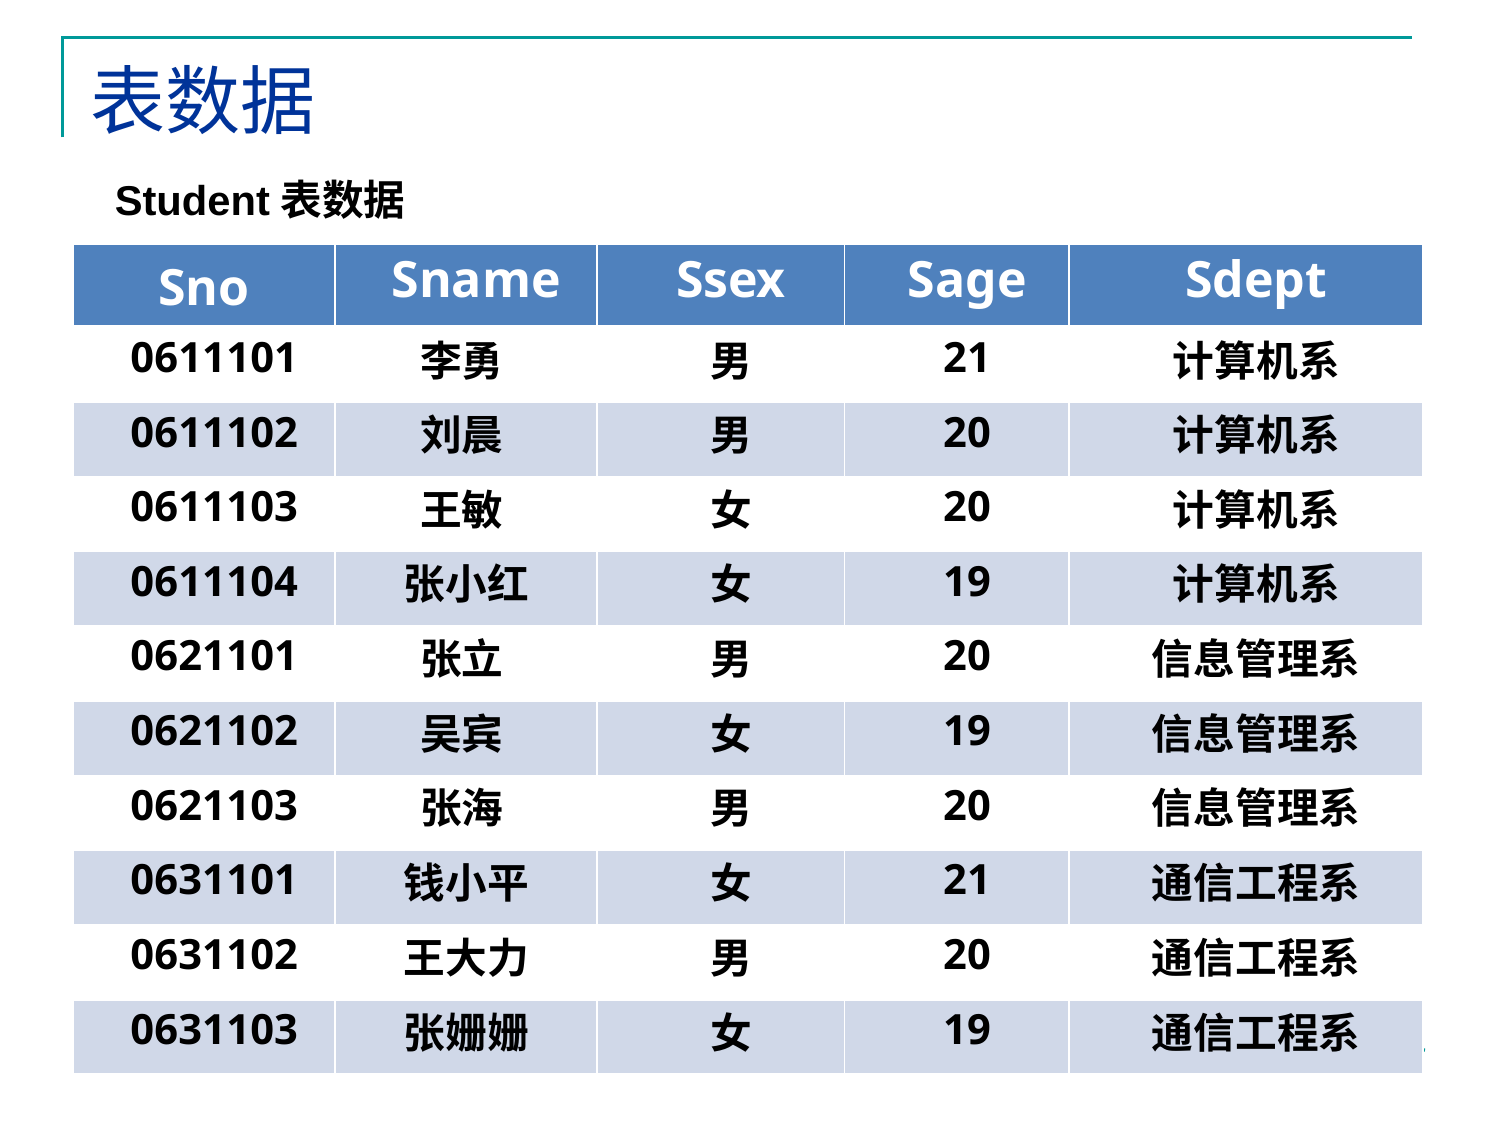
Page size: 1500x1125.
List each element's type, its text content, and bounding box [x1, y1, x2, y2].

table_cell 女 [598, 851, 844, 924]
table_cell 刘晨 [336, 403, 596, 476]
table_cell 21 [845, 851, 1068, 924]
table_cell 0611102 [74, 403, 334, 476]
table_cell 信息管理系 [1070, 627, 1422, 700]
table_cell 信息管理系 [1070, 702, 1422, 775]
table_header Sno [74, 245, 334, 325]
text_box Student表数据 [100, 166, 727, 231]
table_cell 张立 [336, 627, 596, 700]
table_cell 0631102 [74, 926, 334, 999]
table_cell 0611101 [74, 330, 334, 401]
table_cell 女 [598, 1001, 844, 1073]
table_cell 20 [845, 926, 1068, 999]
table_cell 男 [598, 627, 844, 700]
table_cell 王大力 [336, 926, 596, 999]
table_cell 0611103 [74, 478, 334, 551]
table_cell 0621102 [74, 702, 334, 775]
table_cell 20 [845, 478, 1068, 551]
table_cell 20 [845, 627, 1068, 700]
title 表数据 [75, 45, 1425, 163]
table_cell 张小红 [336, 552, 596, 625]
table_cell 0631101 [74, 851, 334, 924]
table_cell 21 [845, 330, 1068, 401]
table_cell 计算机系 [1070, 552, 1422, 625]
table_cell 女 [598, 478, 844, 551]
table_cell 20 [845, 403, 1068, 476]
table_cell 张海 [336, 776, 596, 849]
table_cell 0611104 [74, 552, 334, 625]
table_header Sname [336, 245, 596, 325]
table_cell 20 [845, 776, 1068, 849]
table_cell 男 [598, 776, 844, 849]
table_cell 女 [598, 702, 844, 775]
table_cell 0631103 [74, 1001, 334, 1073]
table_cell 钱小平 [336, 851, 596, 924]
table_header Sage [845, 245, 1068, 325]
table_cell 0621101 [74, 627, 334, 700]
table_cell 男 [598, 926, 844, 999]
table_cell 计算机系 [1070, 330, 1422, 401]
table_cell 通信工程系 [1070, 851, 1422, 924]
table_header Sdept [1070, 245, 1422, 325]
table_cell 男 [598, 403, 844, 476]
table_cell 计算机系 [1070, 403, 1422, 476]
table_cell 19 [845, 1001, 1068, 1073]
table_cell 通信工程系 [1070, 926, 1422, 999]
table_cell 吴宾 [336, 702, 596, 775]
table_cell 19 [845, 552, 1068, 625]
table_cell 张姗姗 [336, 1001, 596, 1073]
table_cell 王敏 [336, 478, 596, 551]
table_cell 通信工程系 [1070, 1001, 1422, 1073]
table_cell 女 [598, 552, 844, 625]
table_cell 李勇 [336, 330, 596, 401]
table_cell 信息管理系 [1070, 776, 1422, 849]
table_cell 计算机系 [1070, 478, 1422, 551]
table_cell 19 [845, 702, 1068, 775]
table_cell 男 [598, 330, 844, 401]
table_cell 0621103 [74, 776, 334, 849]
table_header Ssex [598, 245, 844, 325]
